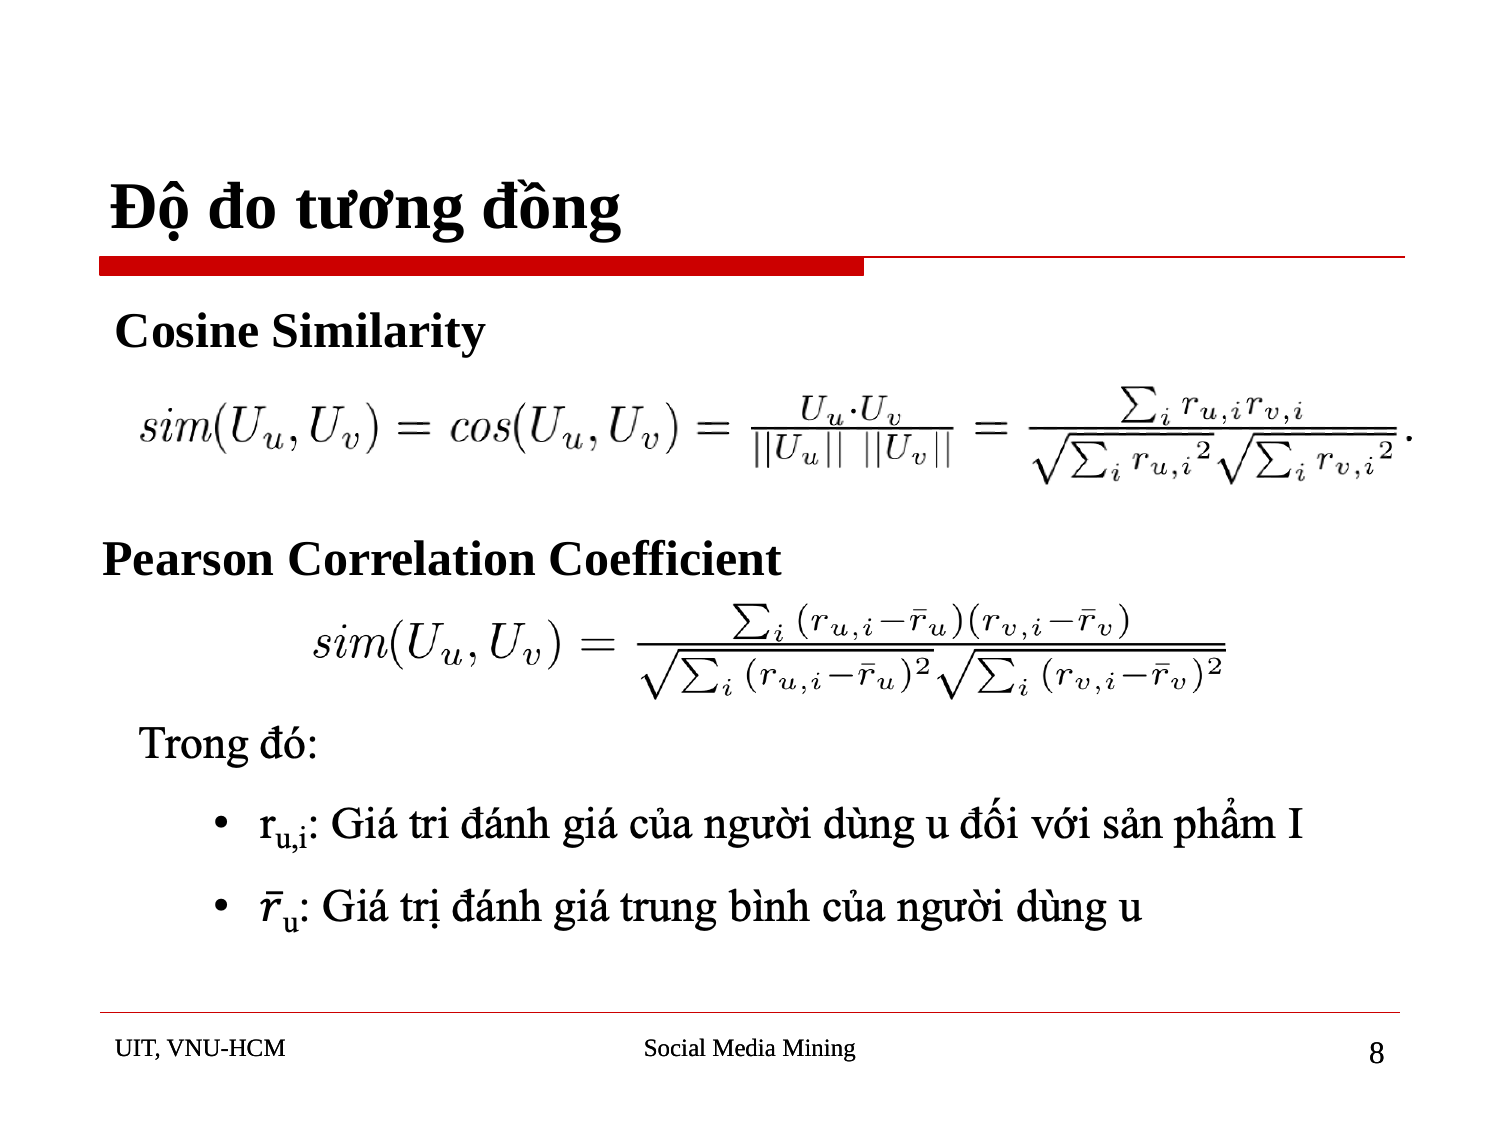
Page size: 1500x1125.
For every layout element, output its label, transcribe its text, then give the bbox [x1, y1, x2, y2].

text_box UIT, VNU-HCM [99, 1024, 425, 1103]
text_box 8 [1074, 1024, 1400, 1103]
text_box Social Media Mining [512, 1024, 988, 1103]
title Độ đo tương đồng [94, 50, 1407, 250]
picture [282, 587, 1243, 710]
text_box Pearson Correlation Coefficient [87, 517, 1413, 617]
list Cosine Similarity [99, 290, 1425, 389]
picture [117, 375, 1434, 509]
text_box [124, 686, 1441, 942]
